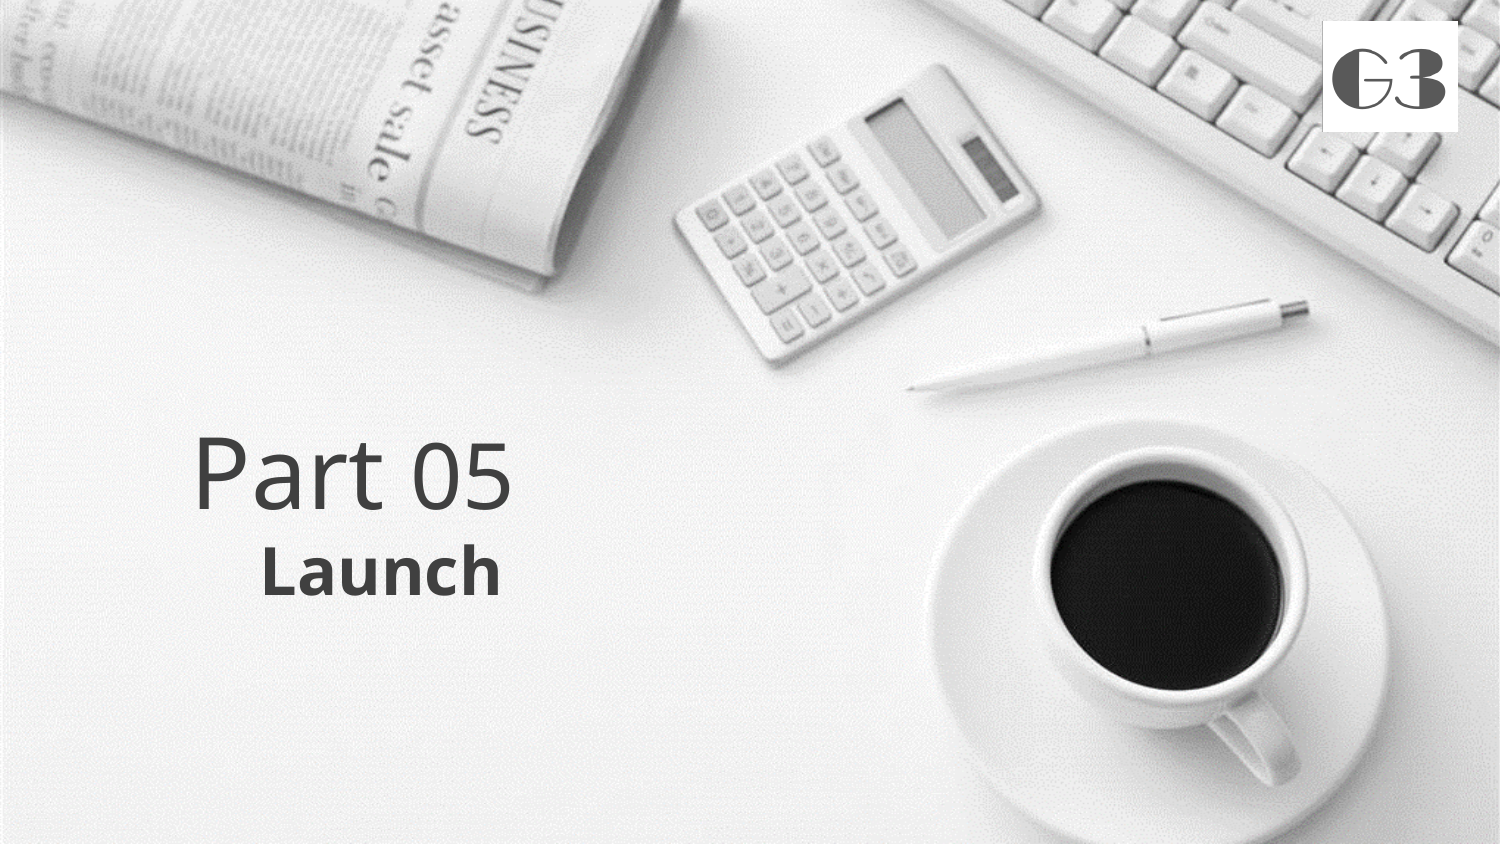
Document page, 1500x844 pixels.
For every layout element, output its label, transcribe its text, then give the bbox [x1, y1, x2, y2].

text_box Part 05 Launch [175, 421, 938, 537]
picture [0, 0, 1500, 844]
